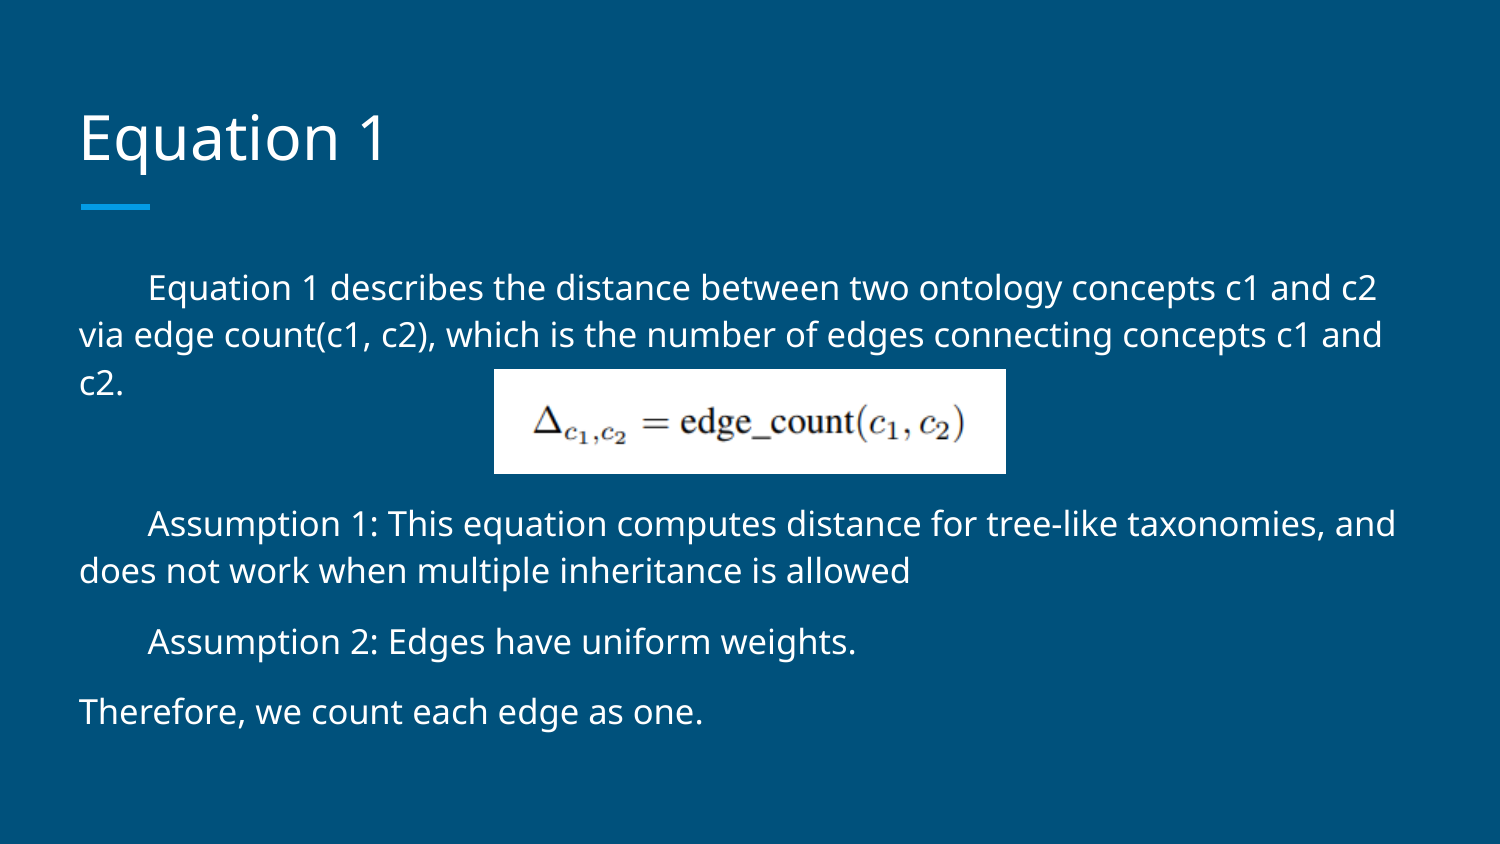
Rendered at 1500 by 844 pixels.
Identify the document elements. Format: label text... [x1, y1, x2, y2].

picture [495, 370, 1005, 473]
title Equation 1 [63, 75, 1437, 188]
list Equation 1 describes the distance between two ontology concepts c1 and c2 via edge count(c1, c2), which is the number of edges connecting concepts c1 and c2. Assumption 1: This equation computes distance for tree-like taxonomies, and does not work when multiple inheritance is allowed Assumption 2: Edges have uniform weights. Therefore, we count each edge as one. [63, 244, 1437, 750]
